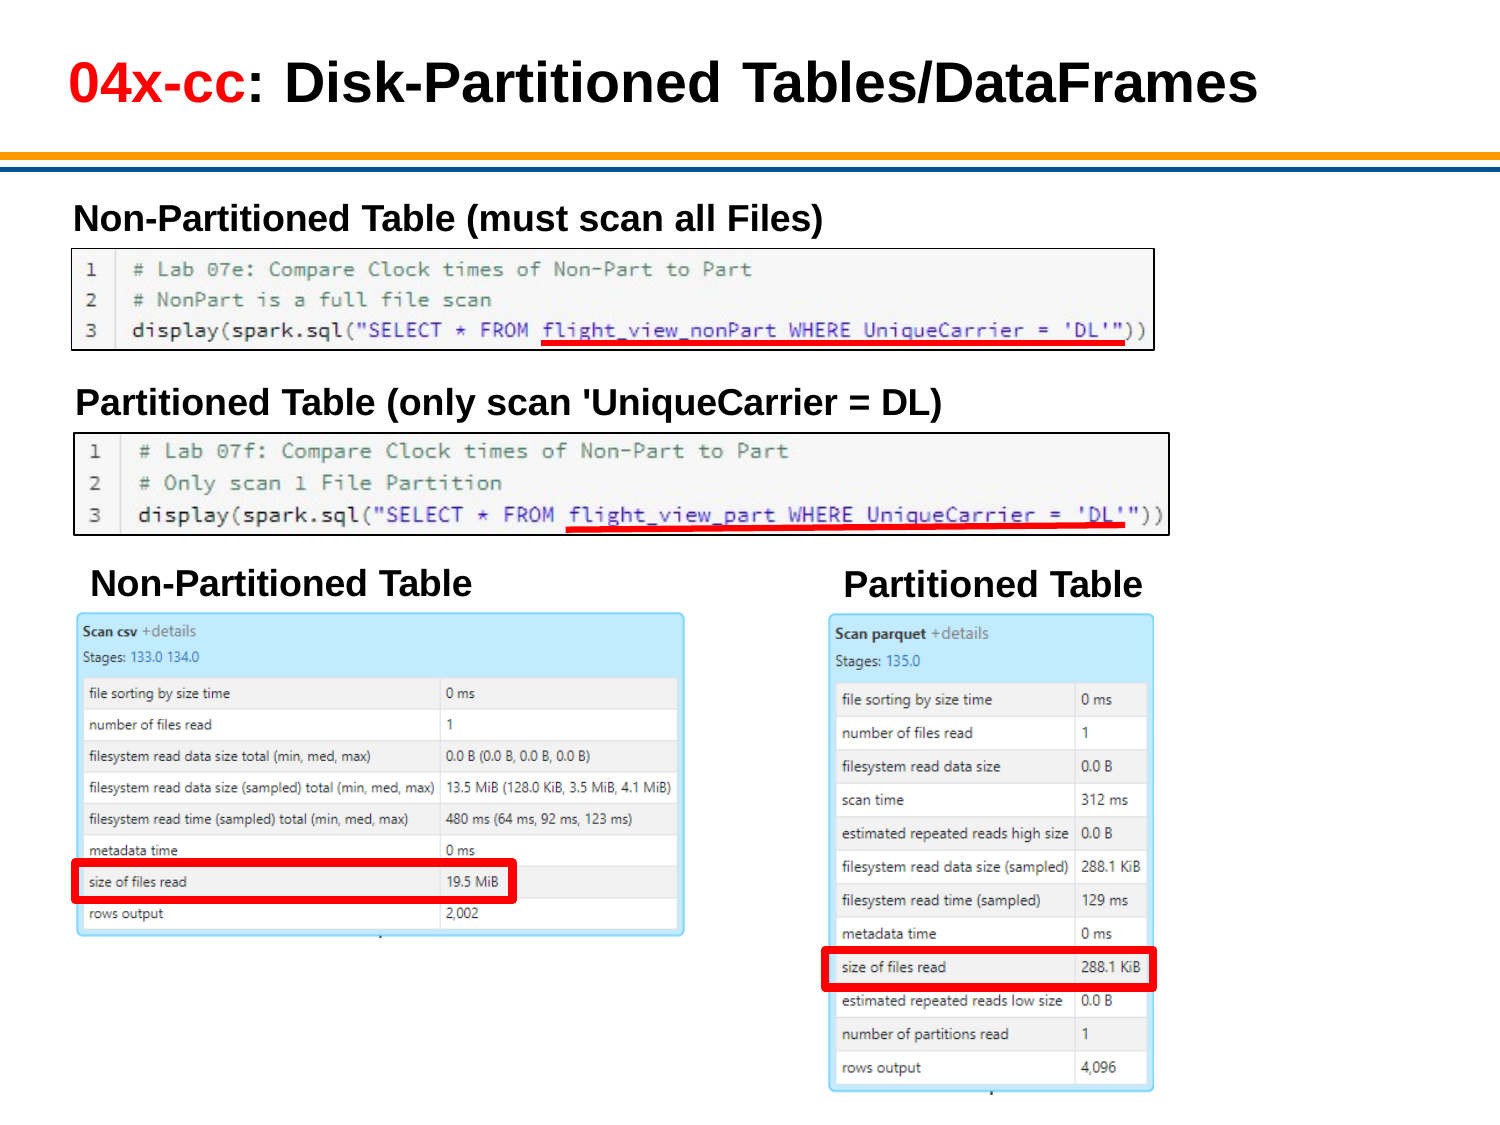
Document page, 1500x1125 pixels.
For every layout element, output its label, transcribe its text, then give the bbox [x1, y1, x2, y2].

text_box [73, 432, 1171, 536]
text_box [70, 612, 685, 938]
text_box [70, 247, 1156, 352]
title 04x-cc: Disk-Partitioned Tables/DataFrames [62, 42, 1437, 234]
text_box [820, 613, 1158, 1095]
text_box Partitioned Table [841, 557, 1147, 605]
text_box Partitioned Table (only scan 'UniqueCarrier = DL) [73, 376, 950, 424]
text_box Non-Partitioned Table [87, 556, 480, 604]
text_box Non-Partitioned Table (must scan all Files) [70, 191, 831, 239]
